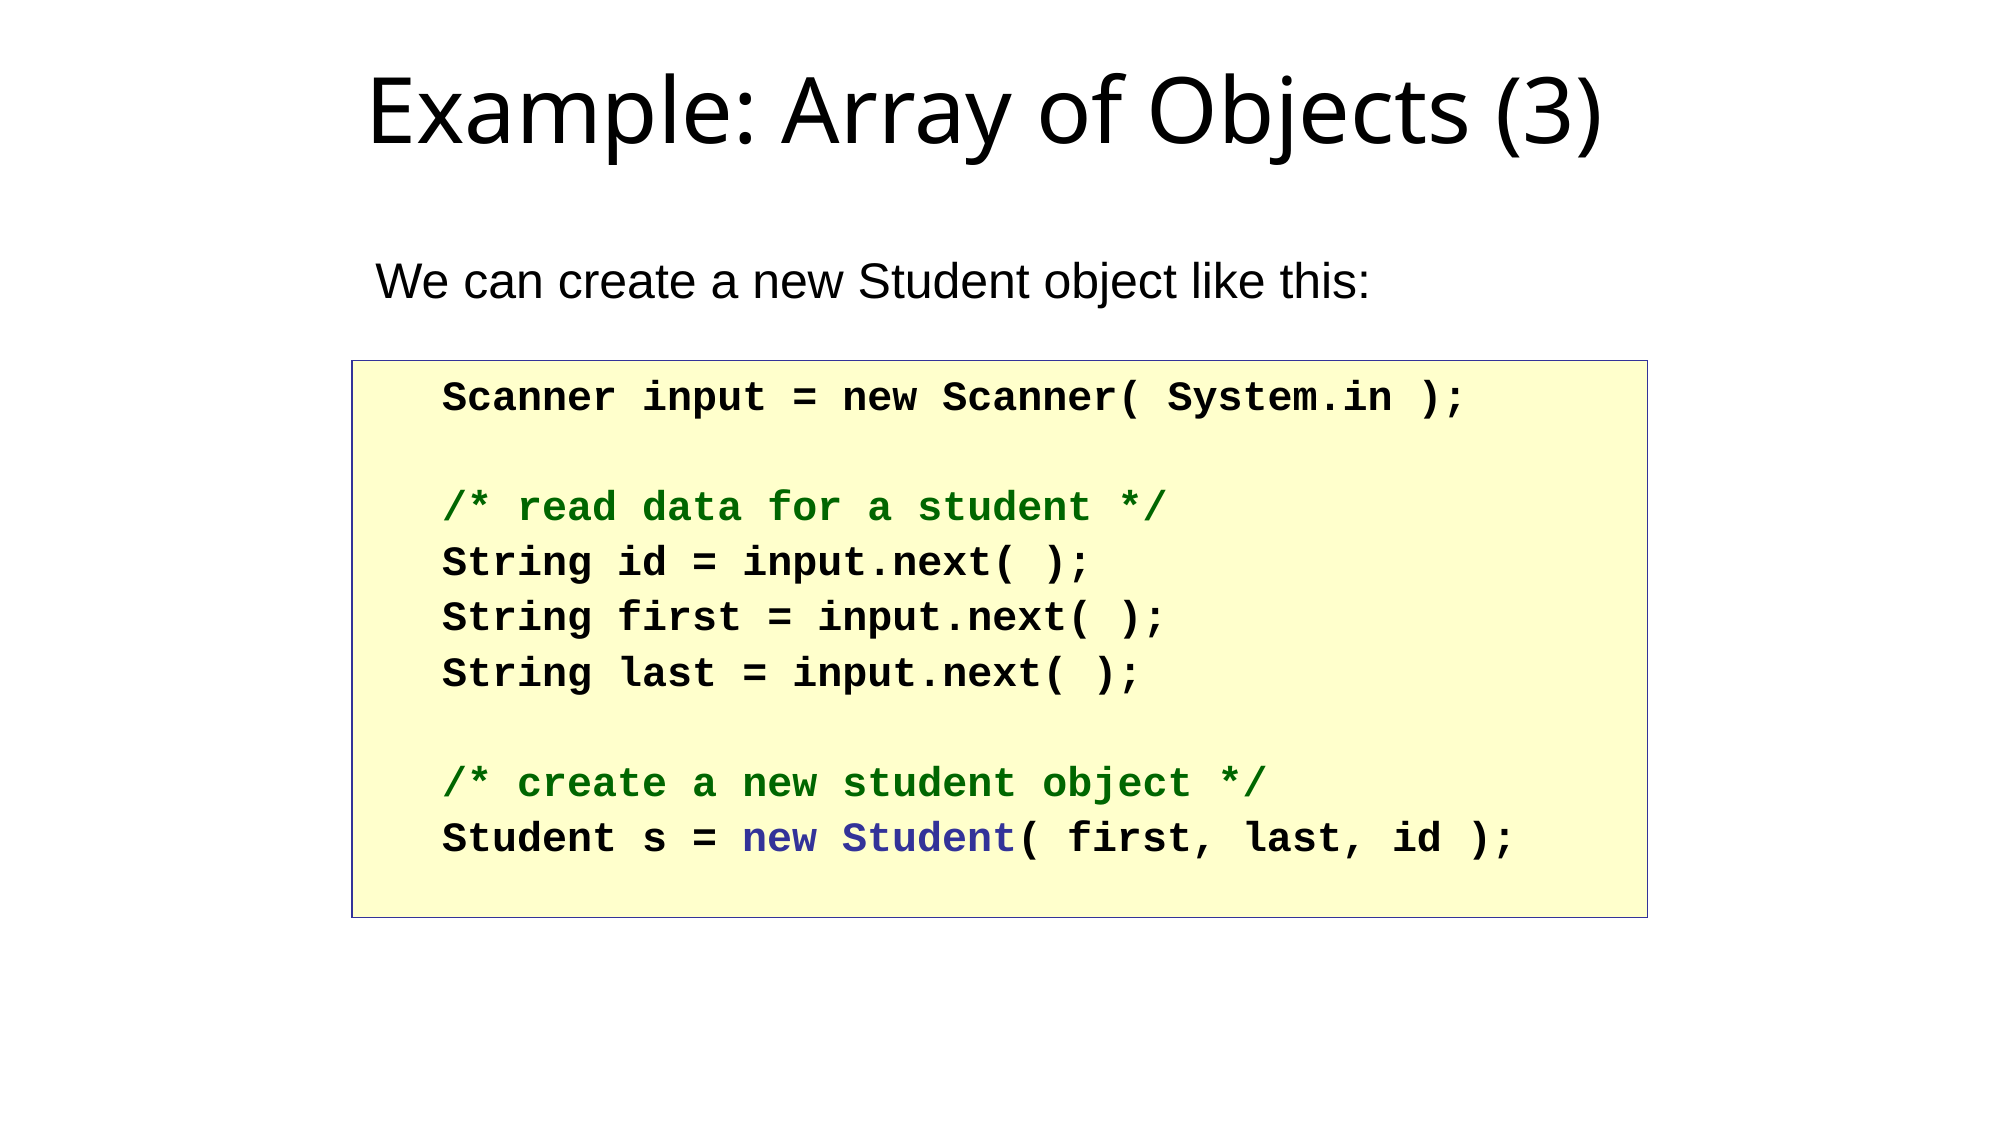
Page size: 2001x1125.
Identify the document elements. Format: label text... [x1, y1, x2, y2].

text_box We can create a new Student object like this: [360, 241, 1687, 317]
title Example: Array of Objects (3) [350, 42, 1650, 185]
text_box Scanner input = new Scanner( System.in ); /* read data for a student */ String id = input.next( ); String first = input.next( ); String last = input.next( ); /* create a new student object */ Student s = new Student( first, last, id ); [352, 360, 1648, 918]
